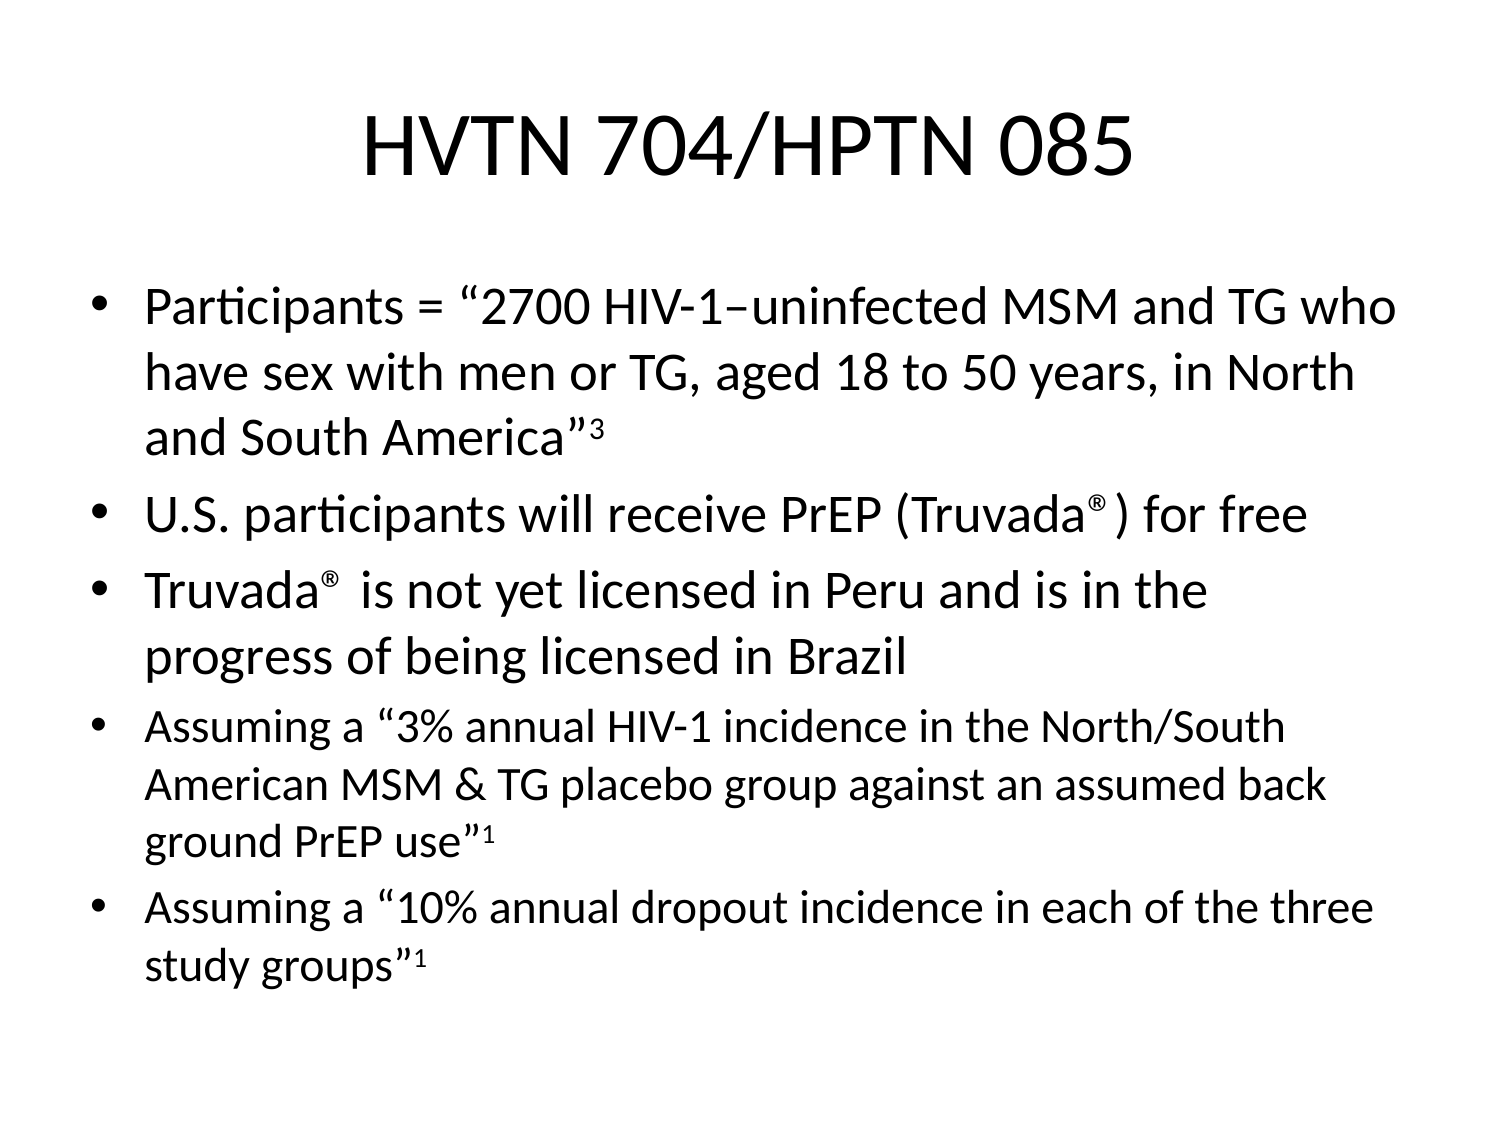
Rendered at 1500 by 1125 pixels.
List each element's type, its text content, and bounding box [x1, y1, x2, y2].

title HVTN 704/HPTN 085 [75, 45, 1425, 233]
list Participants = “2700 HIV-1–uninfected MSM and TG who have sex with men or TG, aged 18 to 50 years, in North and South America”3 U.S. participants will receive PrEP (Truvada®) for free Truvada® is not yet licensed in Peru and is in the progress of being licensed in Brazil Assuming a “3% annual HIV-1 incidence in the North/South American MSM & TG placebo group against an assumed back ground PrEP use”1 Assuming a “10% annual dropout incidence in each of the three study groups”1 [75, 262, 1425, 1005]
